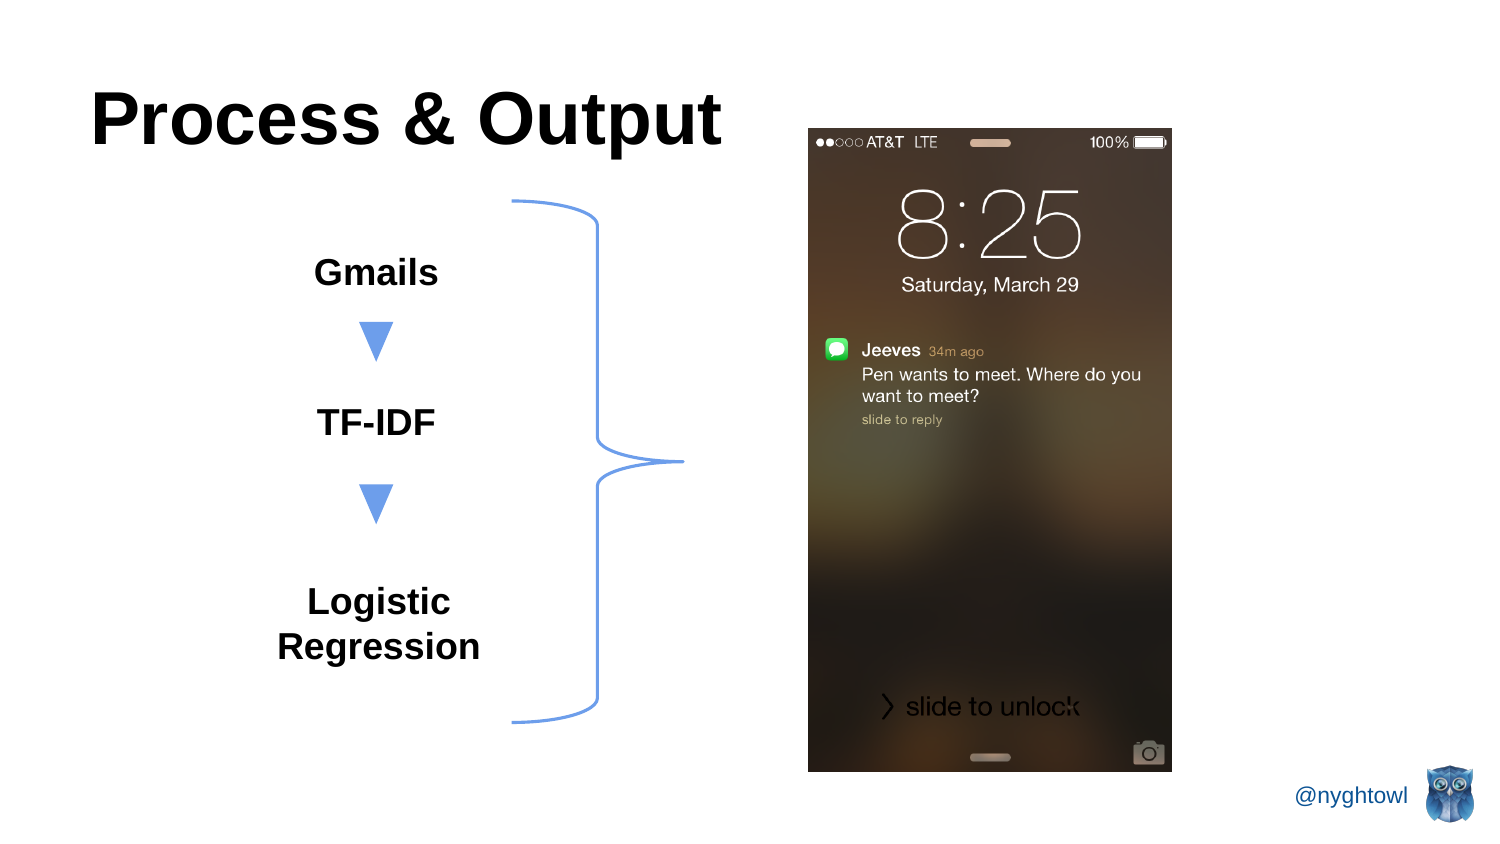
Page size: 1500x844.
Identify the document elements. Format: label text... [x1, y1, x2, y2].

text_box [511, 200, 684, 723]
title Process & Output [75, 33, 1425, 175]
text_box Logistic Regression [186, 561, 511, 650]
text_box TF-IDF [183, 382, 511, 472]
picture [1425, 765, 1475, 823]
picture [808, 128, 1172, 773]
text_box [358, 321, 394, 362]
text_box [358, 484, 394, 525]
text_box Gmails [183, 232, 511, 322]
